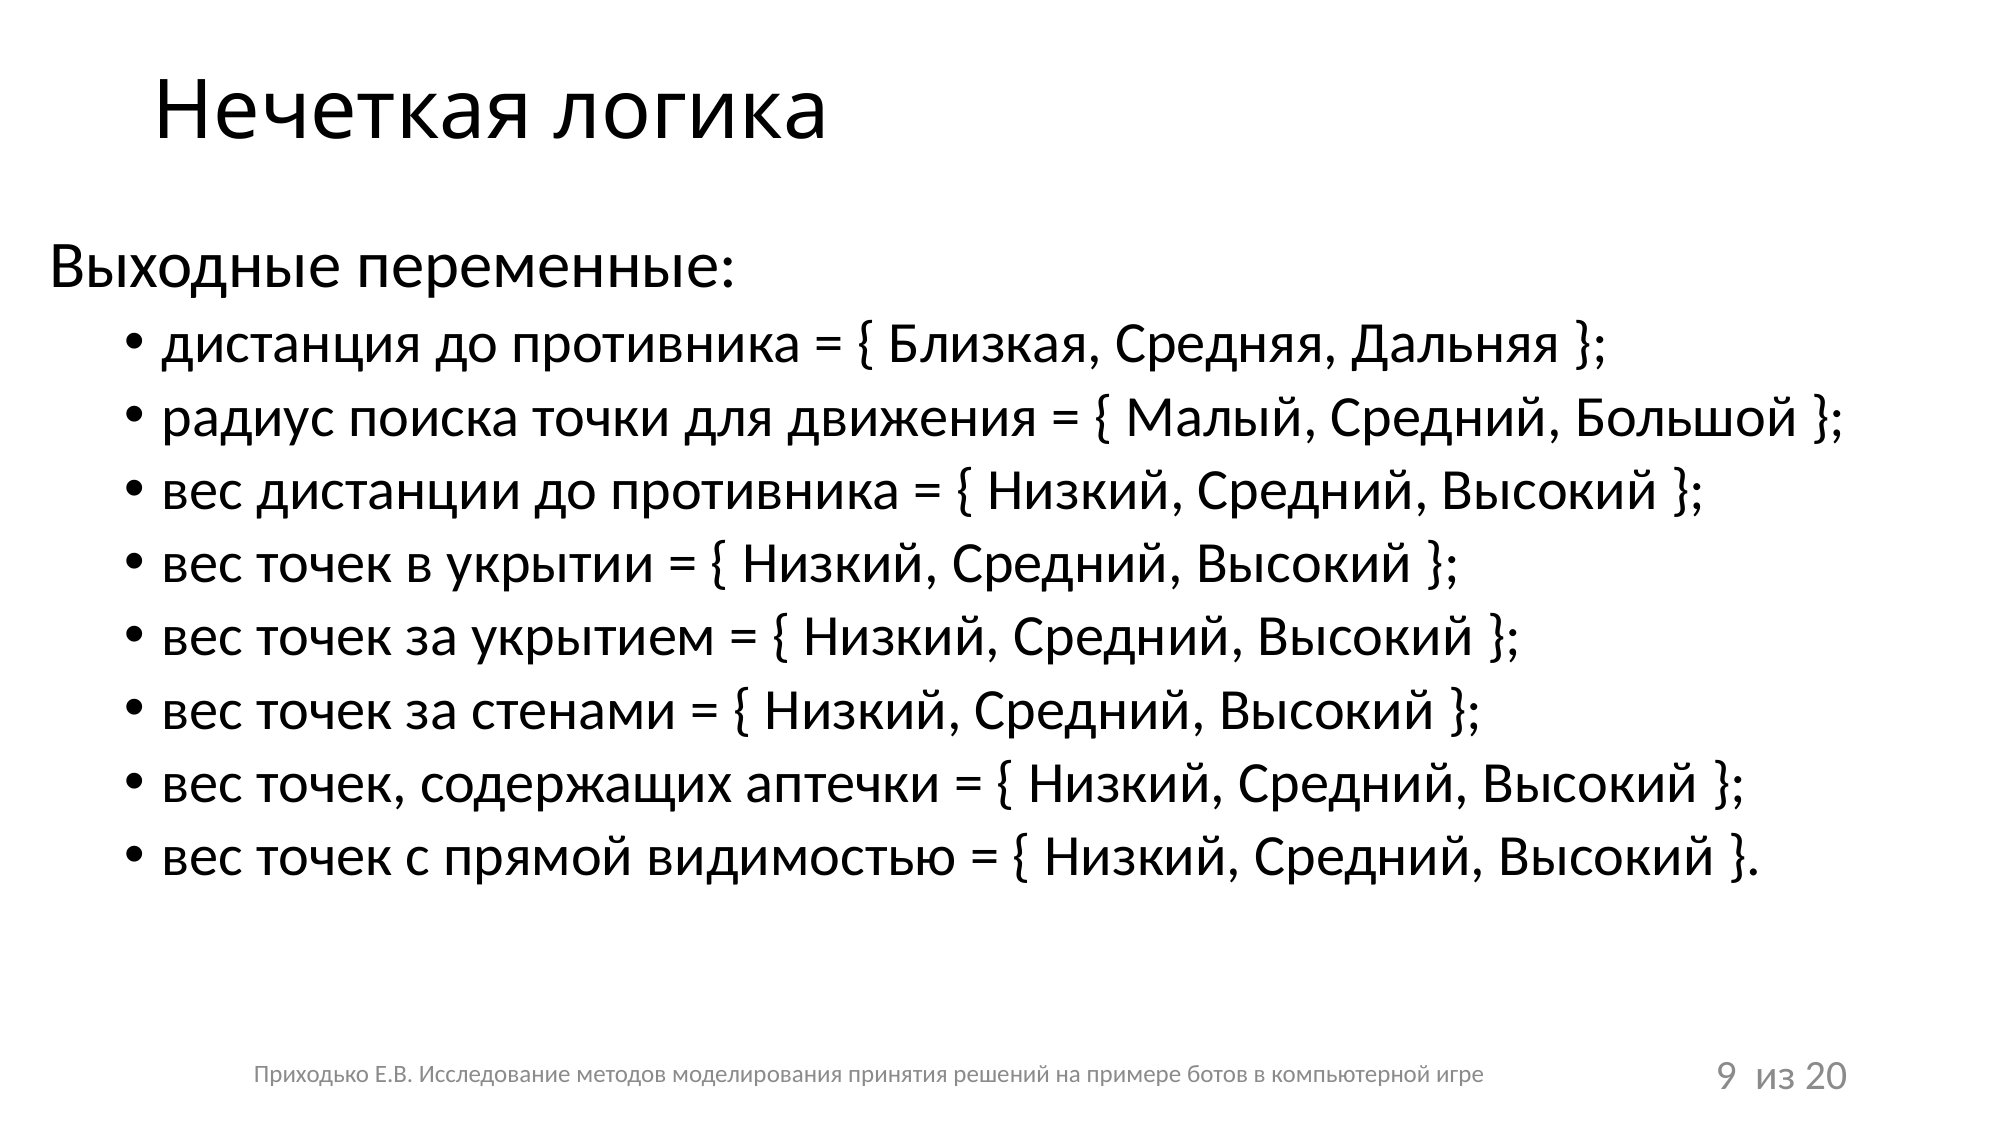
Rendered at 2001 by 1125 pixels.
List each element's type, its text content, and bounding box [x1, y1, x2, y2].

list Выходные переменные: дистанция до противника = { Близкая, Средняя, Дальняя }; радиус поиска точки для движения = { Малый, Средний, Большой }; вес дистанции до противника = { Низкий, Средний, Высокий }; вес точек в укрытии = { Низкий, Средний, Высокий }; вес точек за укрытием = { Низкий, Средний, Высокий }; вес точек за стенами = { Низкий, Средний, Высокий }; вес точек, содержащих аптечки = { Низкий, Средний, Высокий }; вес точек с прямой видимостью = { Низкий, Средний, Высокий }. [34, 222, 1980, 1043]
title Нечеткая логика [137, 59, 1863, 164]
slide_number 9 [1650, 1042, 1752, 1103]
footer Приходько Е.В. Исследование методов моделирования принятия решений на примере ботов в компьютерной игре [137, 1042, 1604, 1103]
